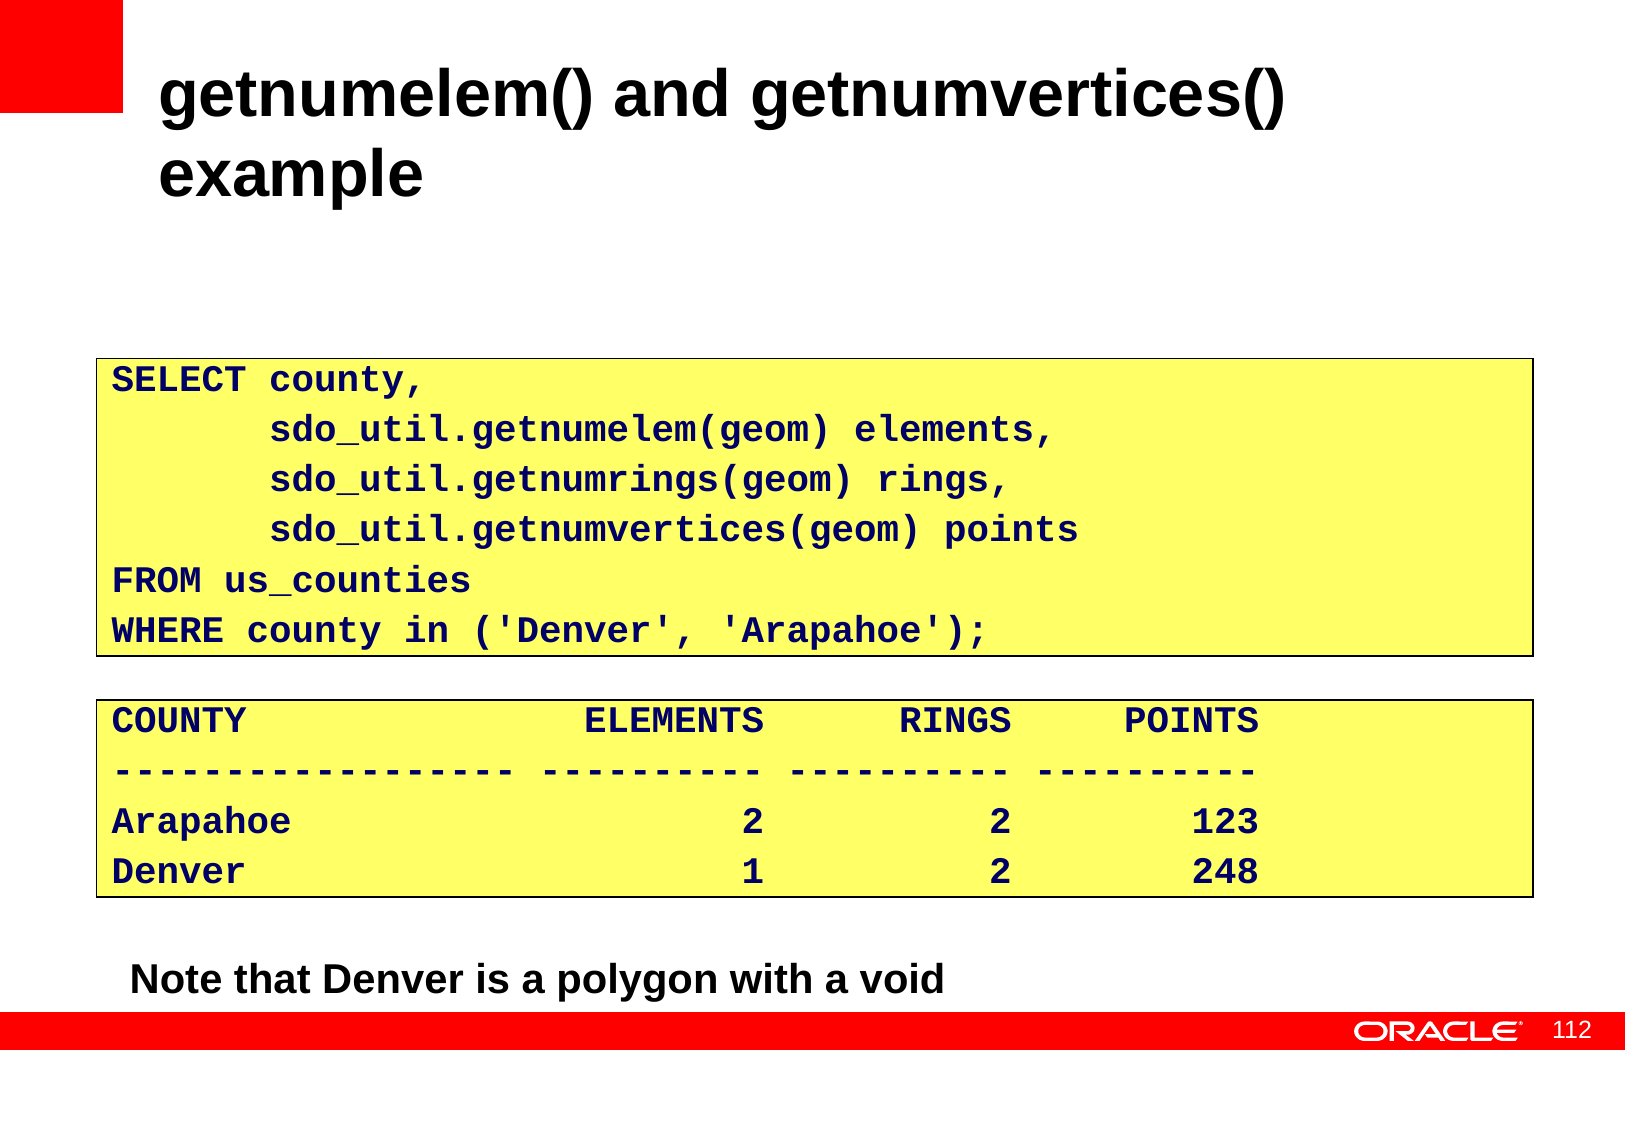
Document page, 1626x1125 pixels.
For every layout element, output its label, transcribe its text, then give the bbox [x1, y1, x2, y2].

title getnumelem() and getnumvertices() example [157, 49, 1506, 205]
text_box Note that Denver is a polygon with a void [127, 950, 949, 1005]
text_box COUNTY ELEMENTS RINGS POINTS ------------------ ---------- ---------- ---------- Arapahoe 2 2 123 Denver 1 2 248 [96, 699, 1534, 898]
picture [0, 1012, 1625, 1050]
text_box SELECT county, sdo_util.getnumelem(geom) elements, sdo_util.getnumrings(geom) rings, sdo_util.getnumvertices(geom) points FROM us_counties WHERE county in ('Denver', 'Arapahoe'); [96, 358, 1534, 657]
picture [0, 0, 123, 113]
